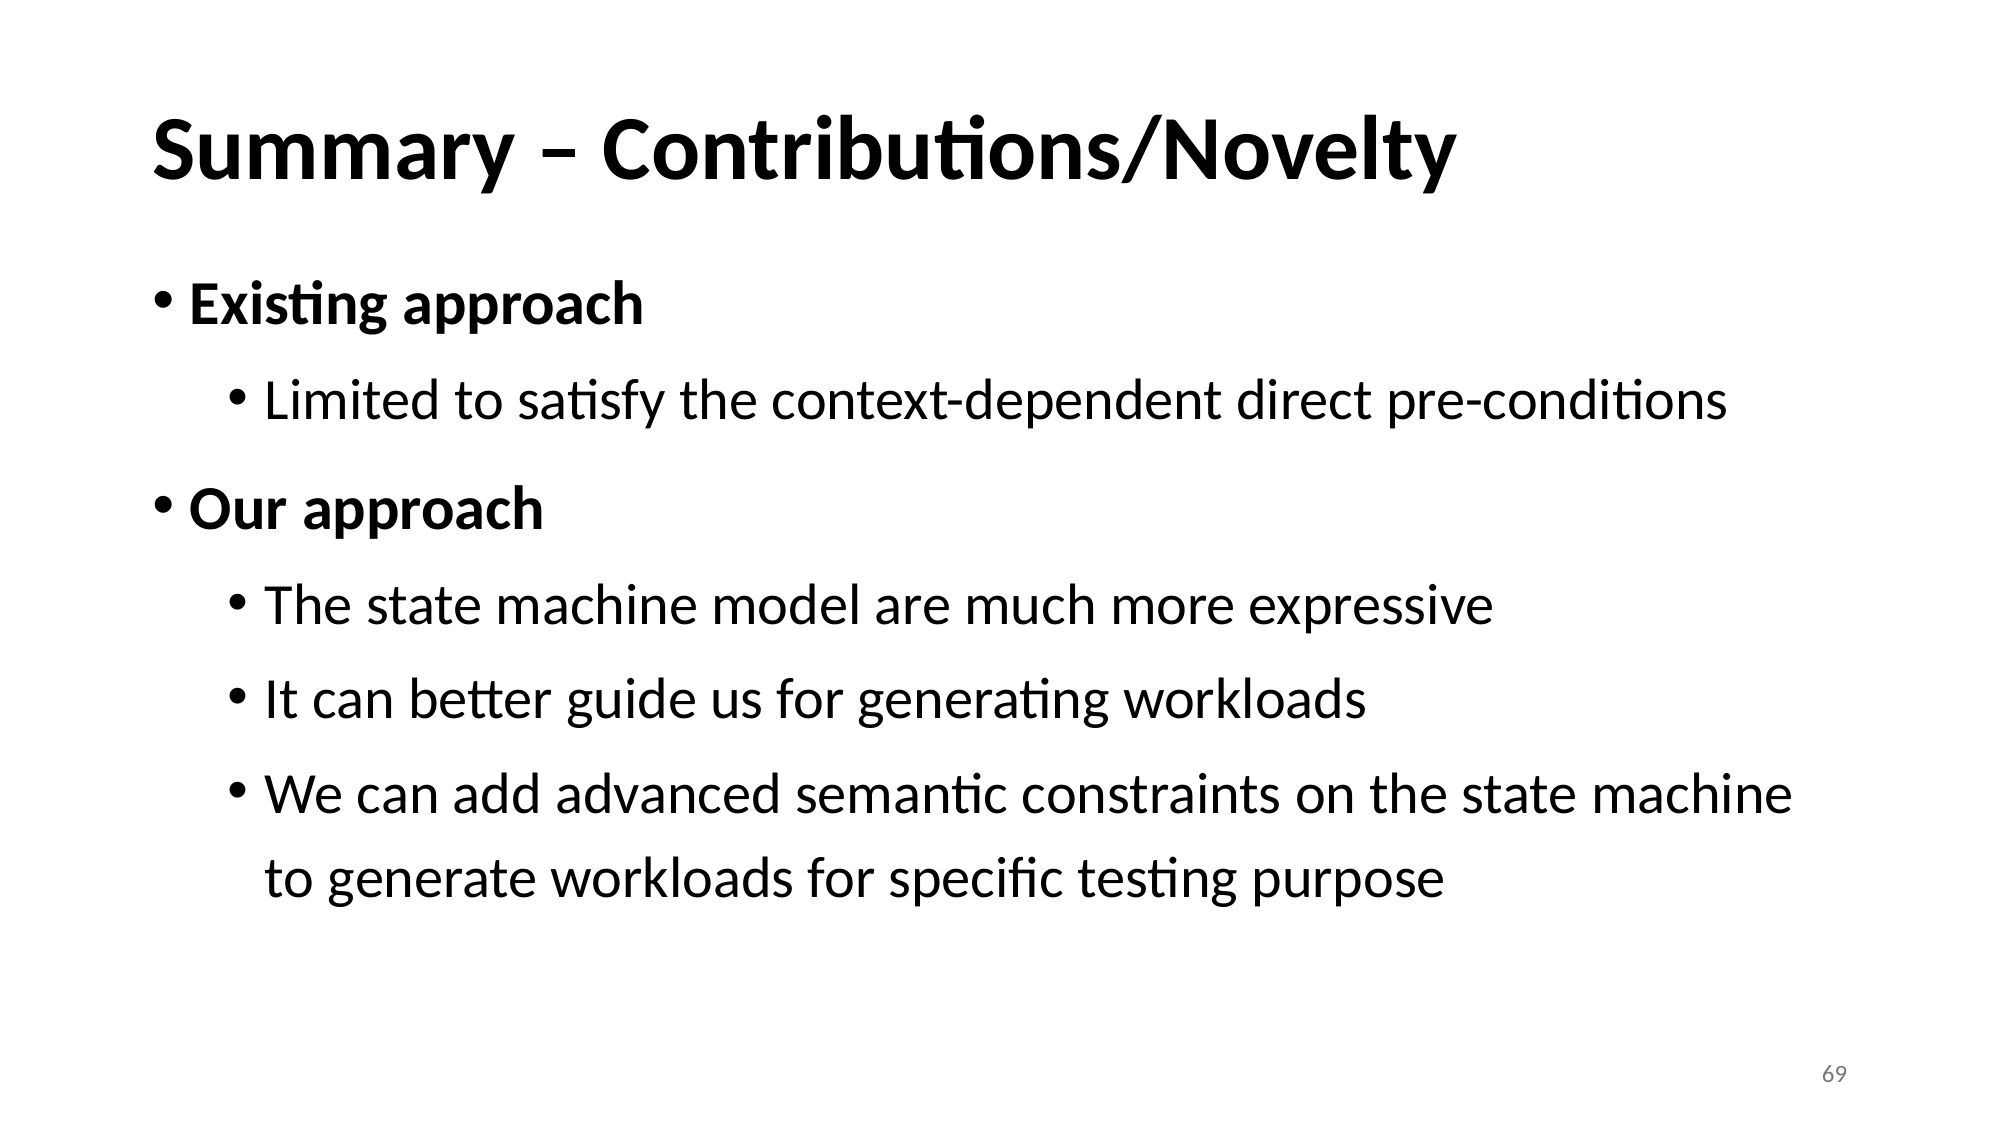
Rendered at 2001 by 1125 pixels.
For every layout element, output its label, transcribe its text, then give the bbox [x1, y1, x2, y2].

title Summary – Contributions/Novelty [137, 59, 1863, 239]
list Existing approach Limited to satisfy the context-dependent direct pre-conditions Our approach The state machine model are much more expressive It can better guide us for generating workloads We can add advanced semantic constraints on the state machine to generate workloads for specific testing purpose [137, 239, 1863, 1014]
slide_number 69 [1412, 1042, 1863, 1103]
